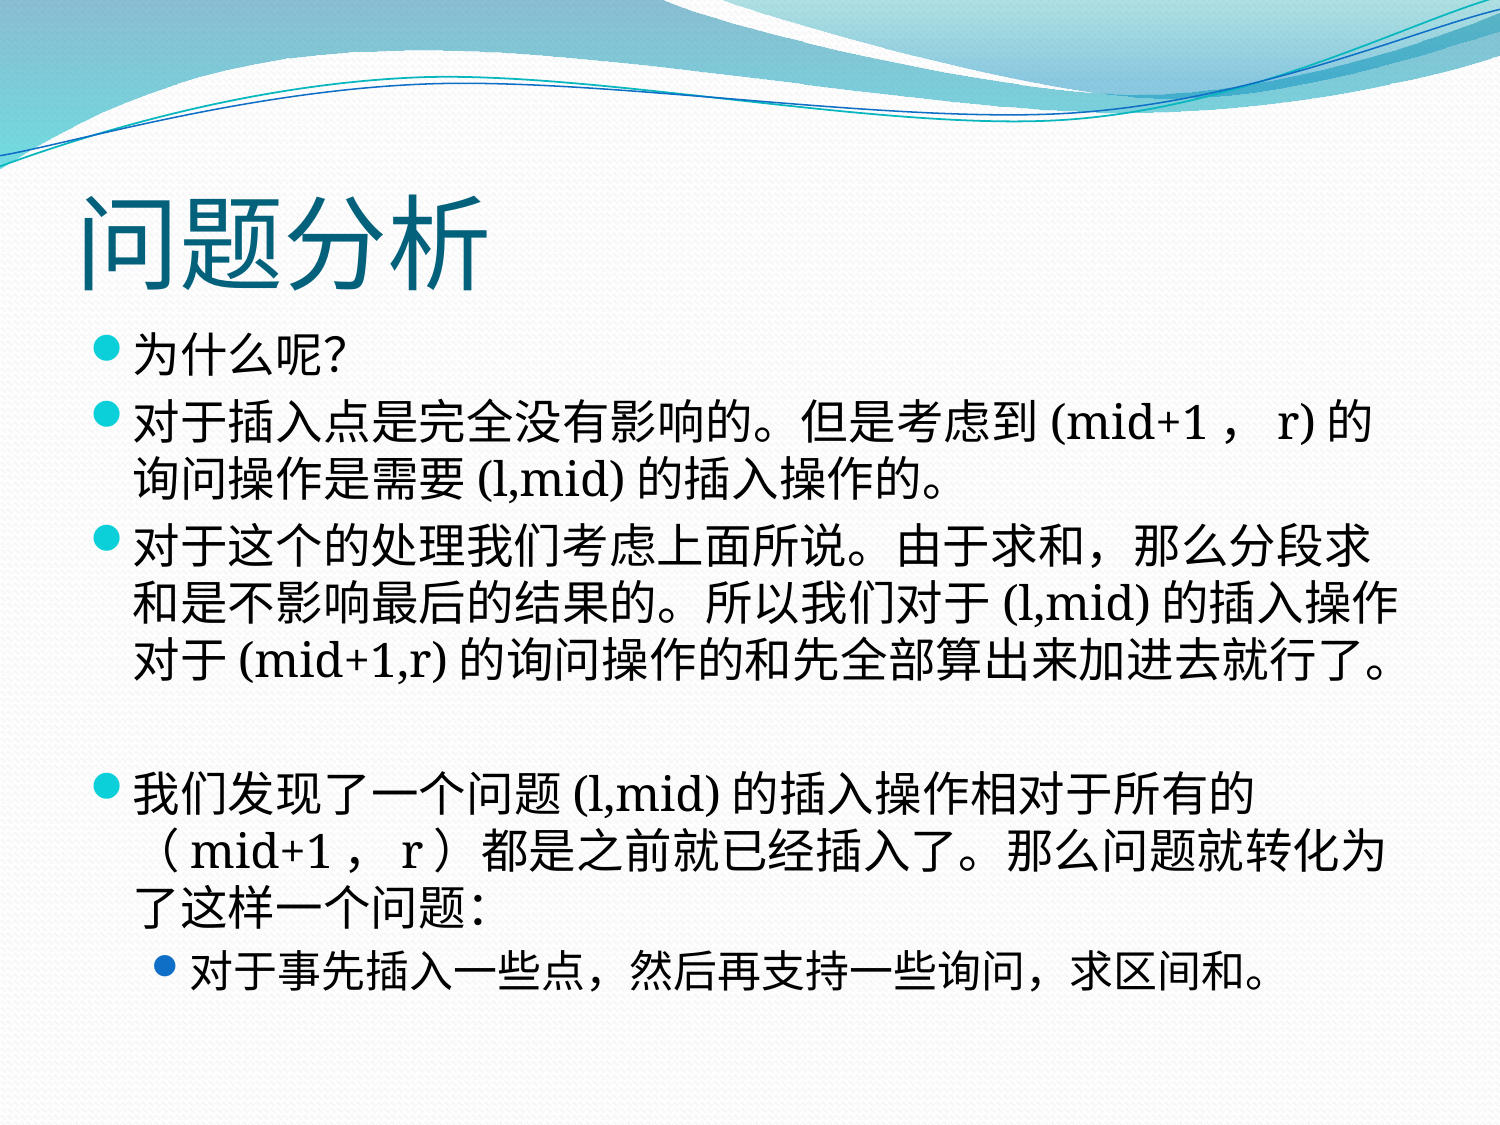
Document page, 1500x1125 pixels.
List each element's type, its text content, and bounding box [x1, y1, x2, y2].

list 为什么呢？ 对于插入点是完全没有影响的。但是考虑到(mid+1，r)的询问操作是需要(l,mid)的插入操作的。 对于这个的处理我们考虑上面所说。由于求和，那么分段求和是不影响最后的结果的。所以我们对于(l,mid)的插入操作对于(mid+1,r)的询问操作的和先全部算出来加进去就行了。 我们发现了一个问题(l,mid)的插入操作相对于所有的（mid+1，r）都是之前就已经插入了。那么问题就转化为了这样一个问题： 对于事先插入一些点，然后再支持一些询问，求区间和。 [75, 317, 1425, 1038]
title 问题分析 [75, 115, 1425, 303]
